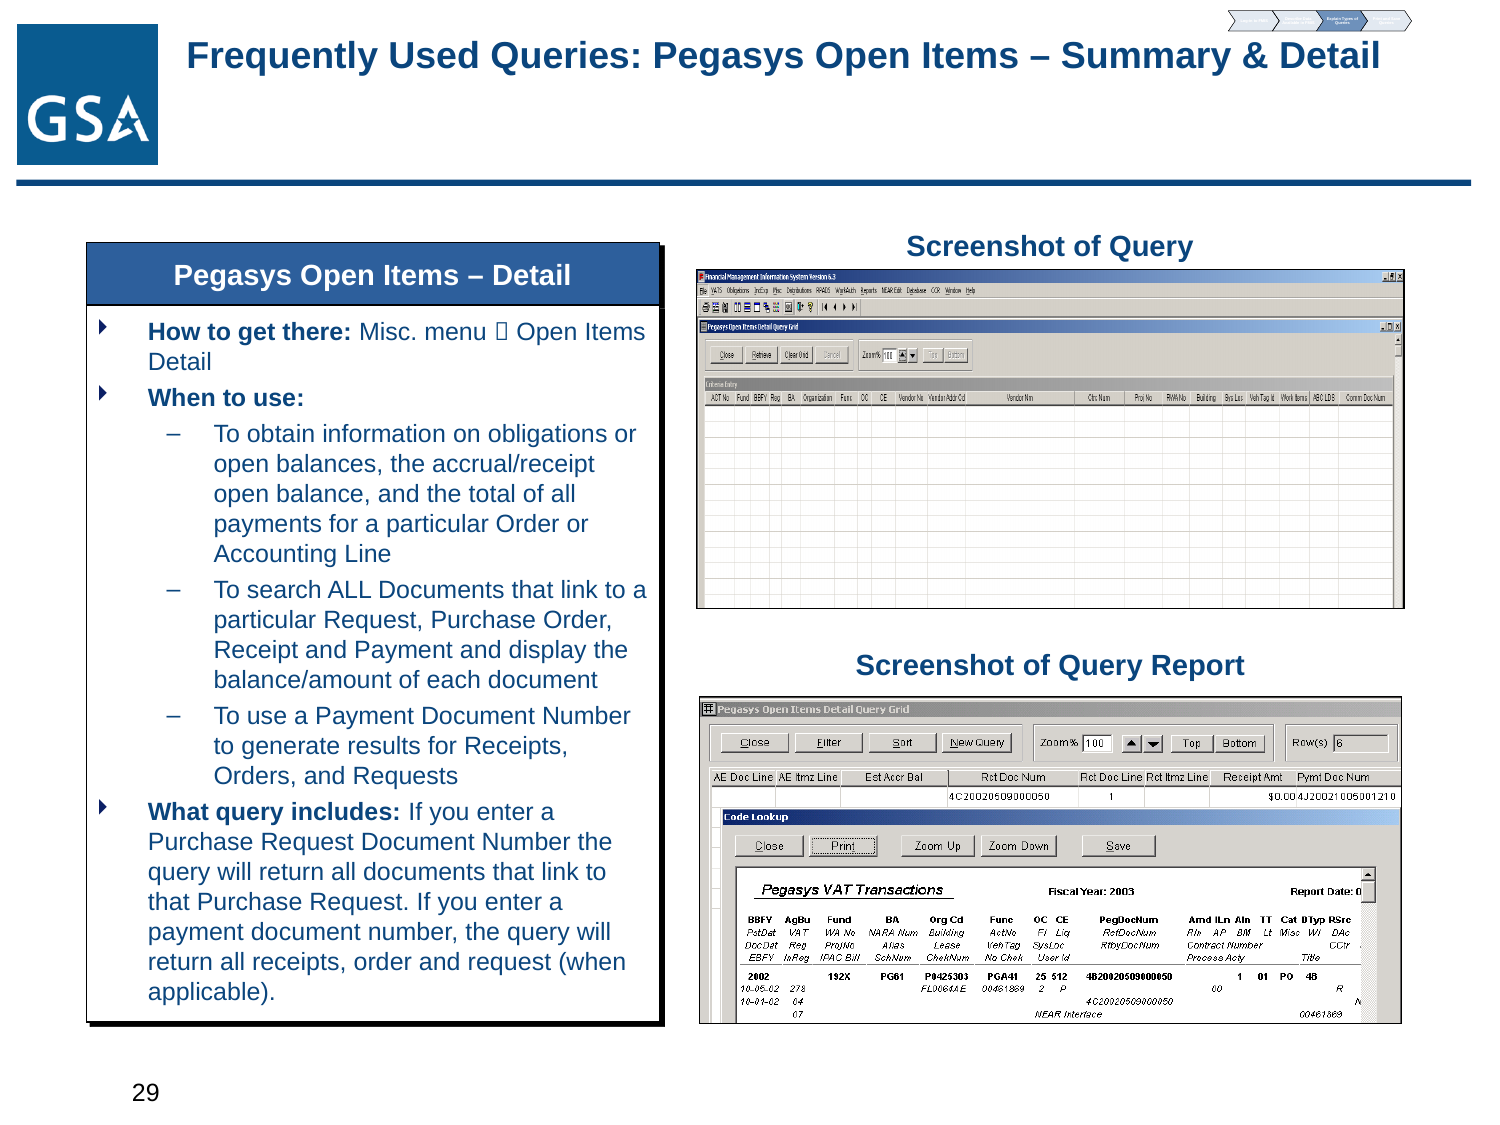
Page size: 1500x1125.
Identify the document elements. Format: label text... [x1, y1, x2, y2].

text_box Screenshot of Query [906, 227, 1194, 262]
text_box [700, 696, 1401, 1023]
picture [696, 269, 1404, 609]
text_box How to get there: Misc. menu  Open Items Detail When to use: To obtain information on obligations or open balances, the accrual/receipt open balance, and the total of all payments for a particular Order or Accounting Line To search ALL Documents that link to a particular Request, Purchase Order, Receipt and Payment and display the balance/amount of each document To use a Payment Document Number to generate results for Receipts, Orders, and Requests What query includes: If you enter a Purchase Request Document Number the query will return all documents that link to that Purchase Request. If you enter a payment document number, the query will return all receipts, order and request (when applicable). [86, 436, 660, 1022]
text_box How to get there: Misc. menu  Open Items Detail When to use: To obtain information on obligations or open balances, the accrual/receipt open balance, and the total of all payments for a particular Order or Accounting Line To search ALL Documents that link to a particular Request, Purchase Order, Receipt and Payment and display the balance/amount of each document To use a Payment Document Number to generate results for Receipts, Orders, and Requests What query includes: If you enter a Purchase Request Document Number the query will return all documents that link to that Purchase Request. If you enter a payment document number, the query will return all receipts, order and request (when applicable). [86, 305, 660, 435]
text_box Frequently Used Queries: Pegasys Open Items – Summary & Detail [171, 23, 1480, 161]
text_box 29 [0, 1069, 292, 1125]
text_box Pegasys Open Items – Detail [86, 242, 660, 305]
picture [17, 24, 158, 165]
text_box Screenshot of Query Report [855, 645, 1246, 681]
picture [1227, 10, 1413, 32]
